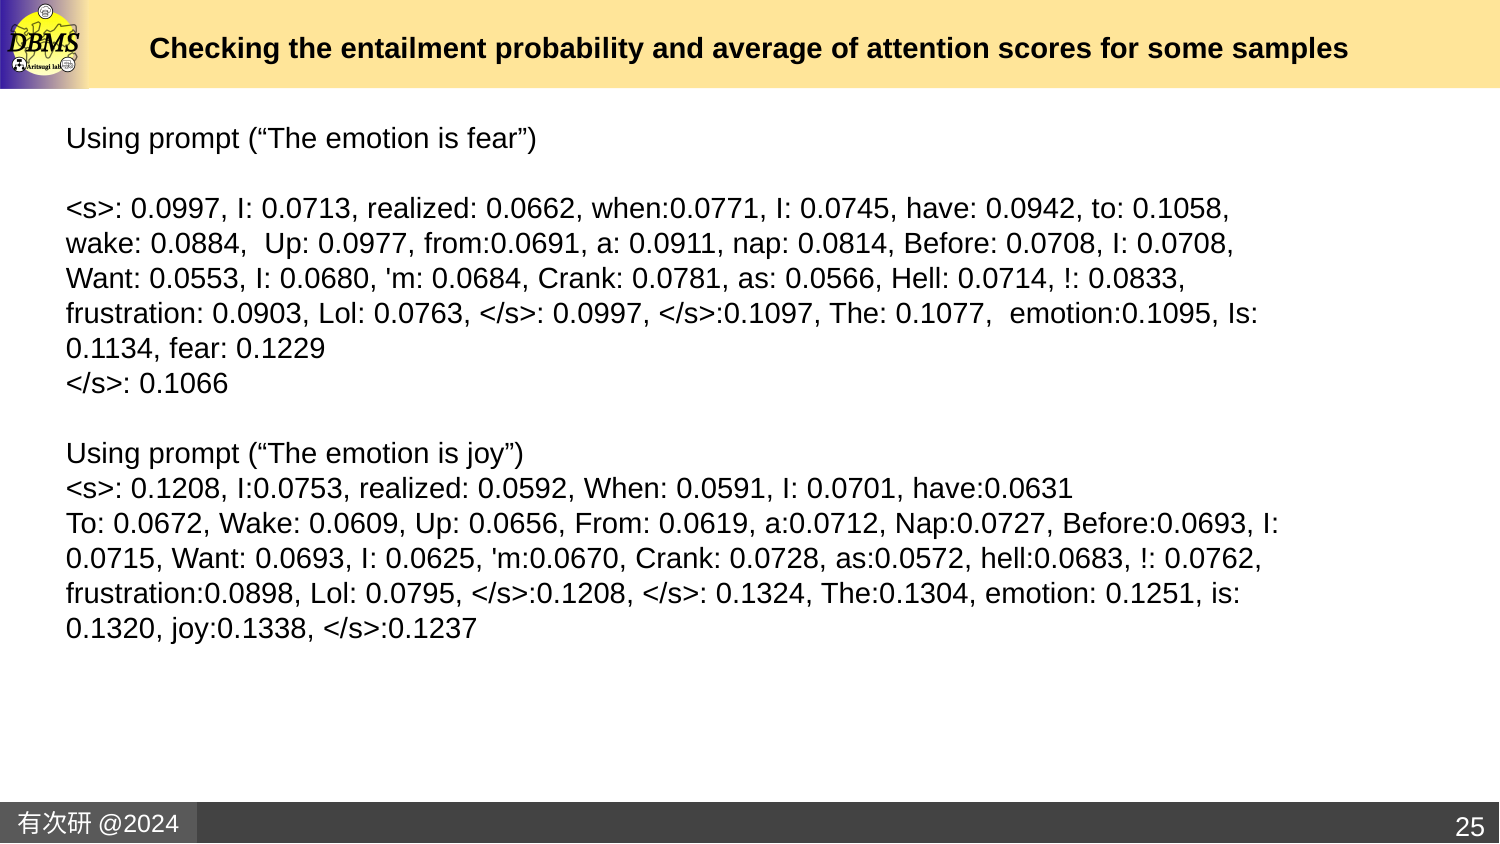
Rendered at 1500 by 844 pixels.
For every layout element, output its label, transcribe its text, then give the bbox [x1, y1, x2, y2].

title Checking the entailment probability and average of attention scores for some samples [51, 0, 1449, 94]
slide_number 25 [1341, 794, 1500, 844]
text_box Using prompt (“The emotion is fear”) <s>: 0.0997, I: 0.0713, realized: 0.0662, when:0.0771, I: 0.0745, have: 0.0942, to: 0.1058, wake: 0.0884, Up: 0.0977, from:0.0691, a: 0.0911, nap: 0.0814, Before: 0.0708, I: 0.0708, Want: 0.0553, I: 0.0680, 'm: 0.0684, Crank: 0.0781, as: 0.0566, Hell: 0.0714, !: 0.0833, frustration: 0.0903, Lol: 0.0763, </s>: 0.0997, </s>:0.1097, The: 0.1077, emotion:0.1095, Is: 0.1134, fear: 0.1229 </s>: 0.1066 Using prompt (“The emotion is joy”) <s>: 0.1208, I:0.0753, realized: 0.0592, When: 0.0591, I: 0.0701, have:0.0631 To: 0.0672, Wake: 0.0609, Up: 0.0656, From: 0.0619, a:0.0712, Nap:0.0727, Before:0.0693, I: 0.0715, Want: 0.0693, I: 0.0625, 'm:0.0670, Crank: 0.0728, as:0.0572, hell:0.0683, !: 0.0762, frustration:0.0898, Lol: 0.0795, </s>:0.1208, </s>: 0.1324, The:0.1304, emotion: 0.1251, is: 0.1320, joy:0.1338, </s>:0.1237 [51, 112, 1318, 722]
picture [0, 0, 51, 89]
